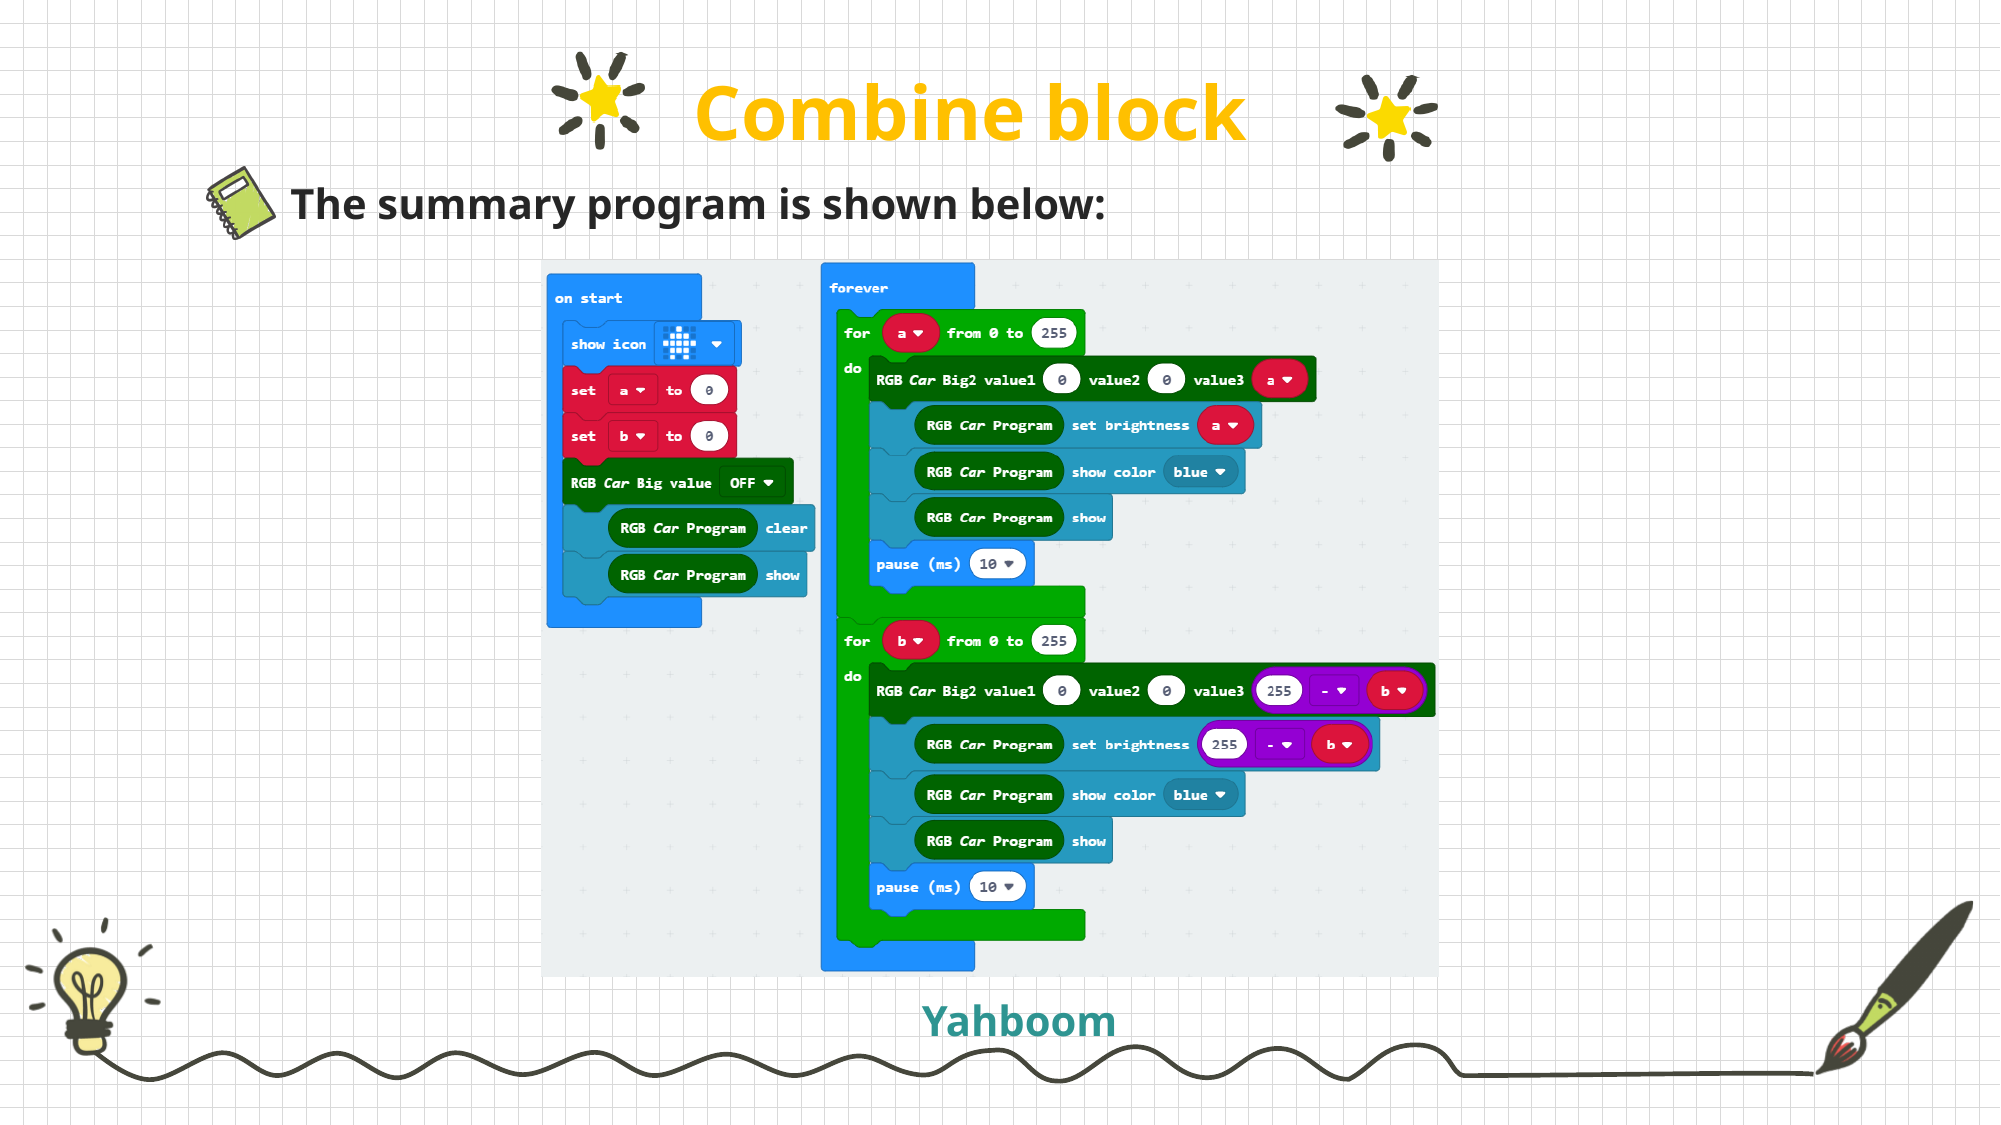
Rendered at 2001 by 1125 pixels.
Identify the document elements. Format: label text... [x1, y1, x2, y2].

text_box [1335, 74, 1439, 162]
text_box The summary program is shown below: [276, 170, 1136, 236]
text_box Yahboom [907, 987, 1136, 1053]
picture [1816, 894, 1973, 1081]
picture [541, 260, 1439, 977]
picture [206, 166, 276, 241]
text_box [551, 51, 645, 150]
picture [2, 893, 185, 1073]
text_box Combine block [679, 57, 1263, 163]
